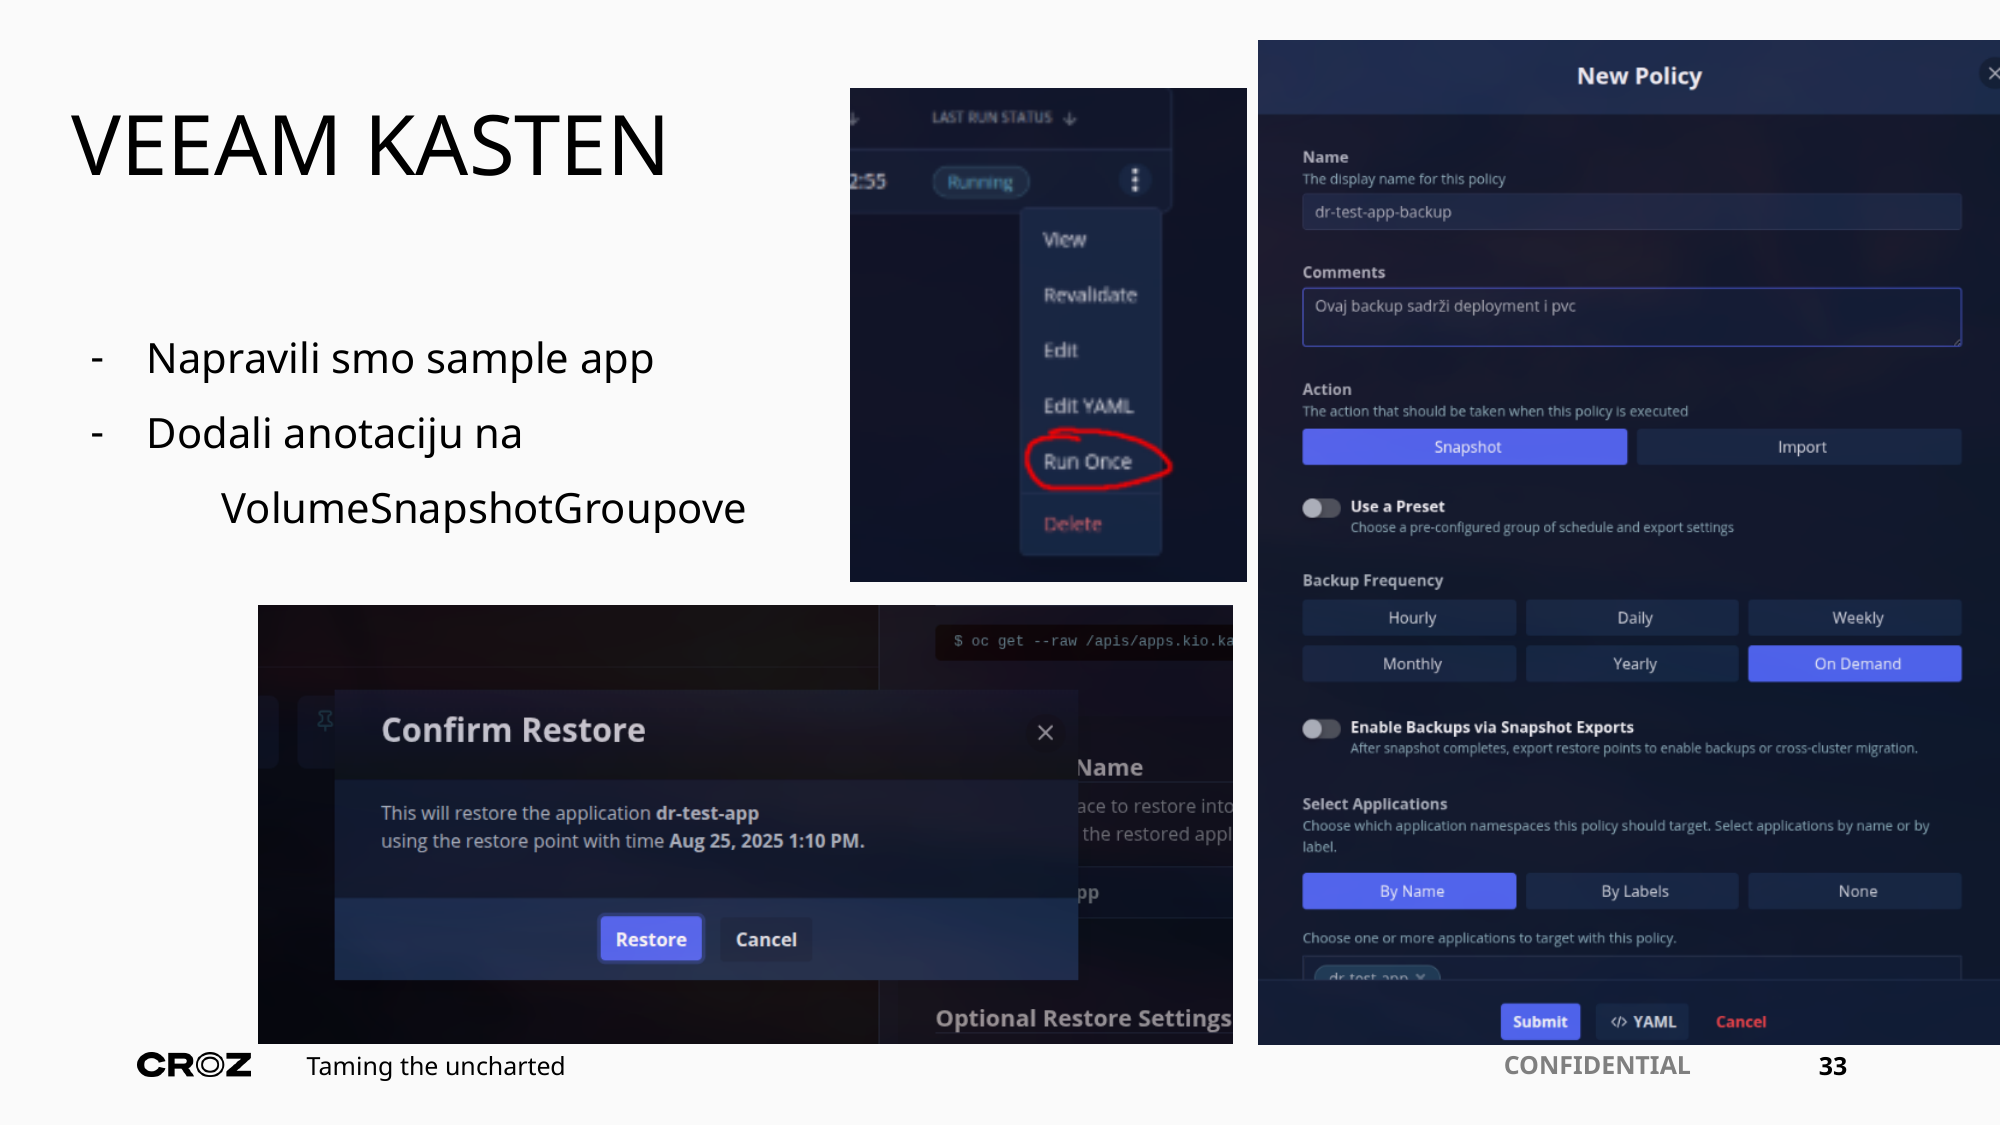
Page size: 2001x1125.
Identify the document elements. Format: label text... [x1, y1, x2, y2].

picture [258, 604, 1233, 1045]
picture [137, 1052, 251, 1077]
picture [849, 88, 1247, 583]
picture [1257, 40, 2000, 1045]
list Napravili smo sample app Dodali anotaciju na VolumeSnapshotGroupove [56, 299, 1252, 1014]
title VEEAM KASTEN [56, 40, 1255, 258]
